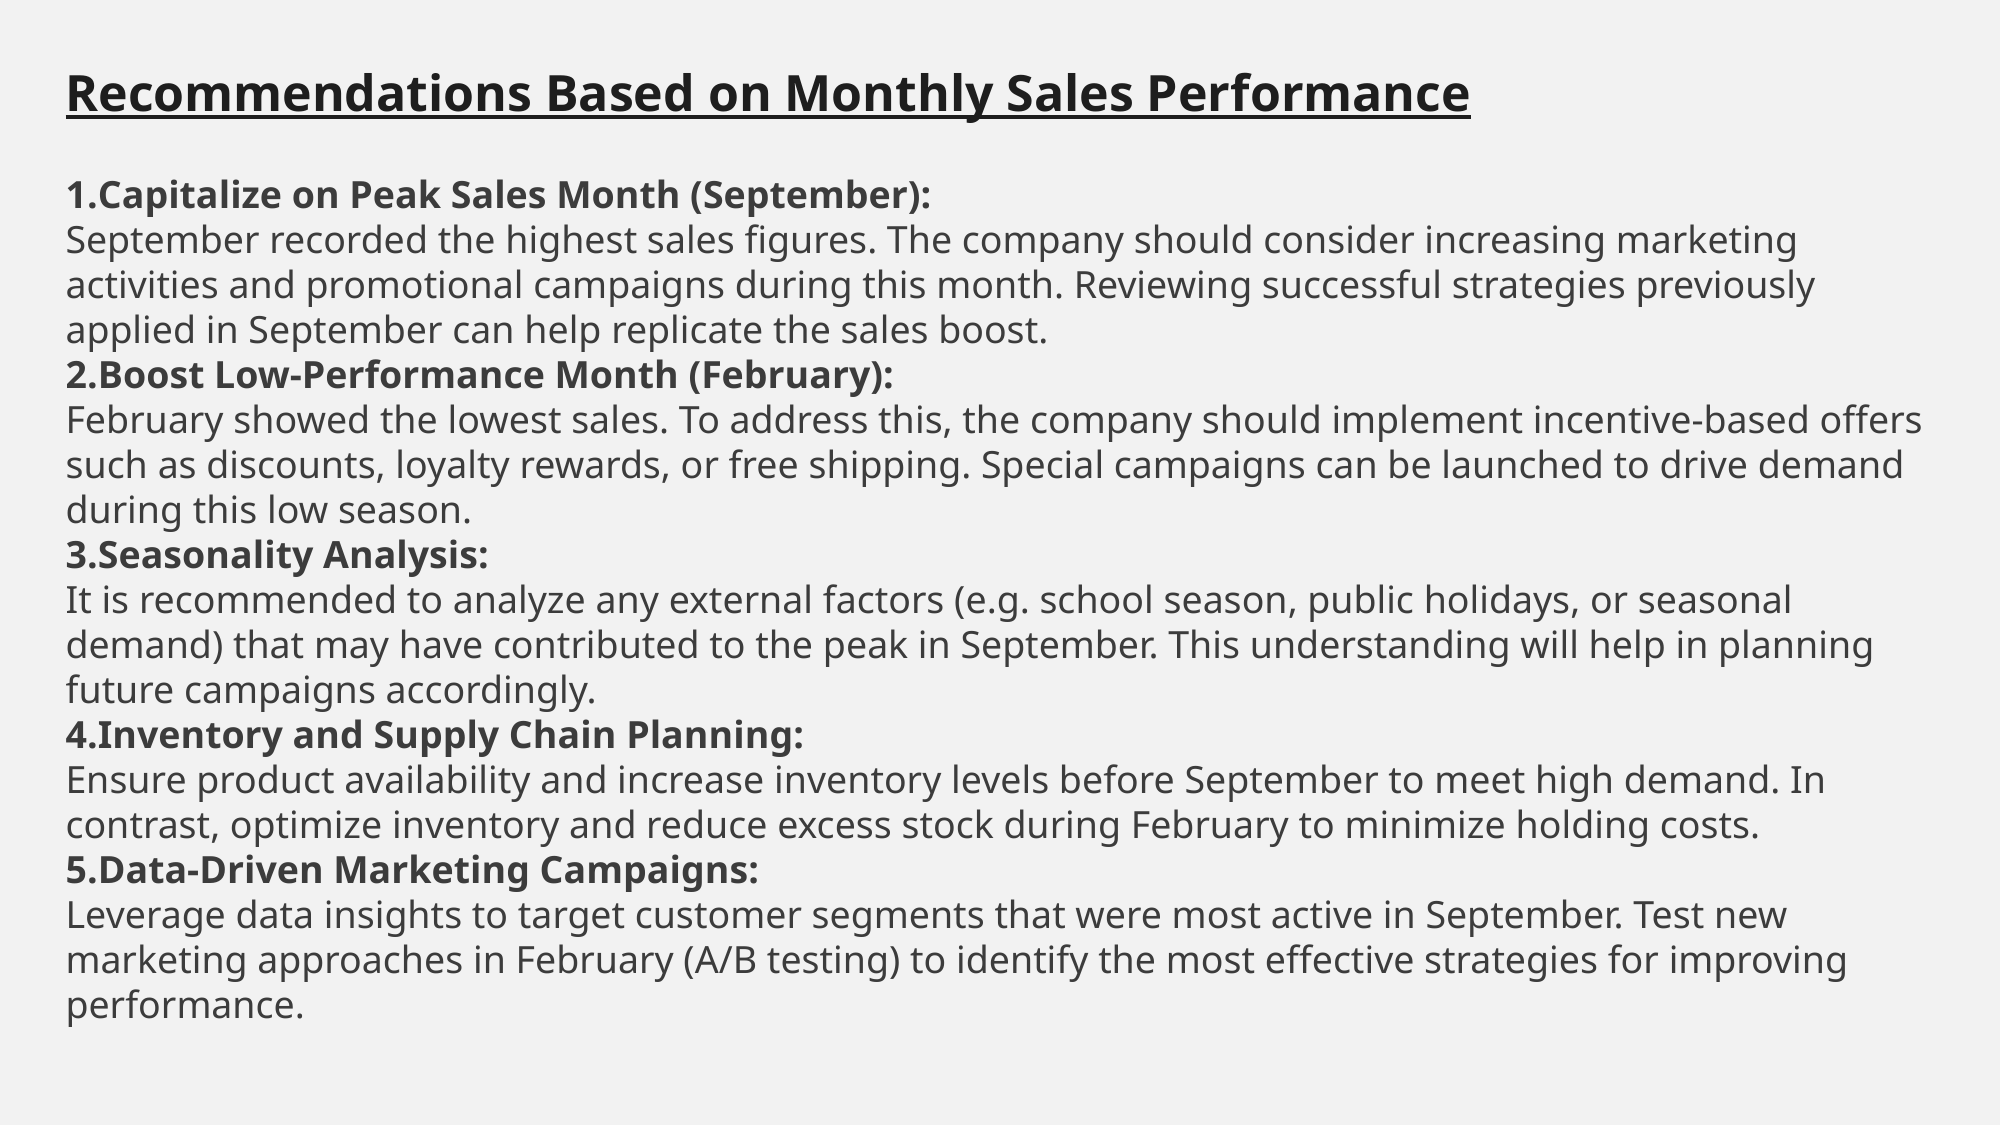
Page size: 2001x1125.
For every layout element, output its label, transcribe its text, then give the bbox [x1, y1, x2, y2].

text_box Recommendations Based on Monthly Sales Performance Capitalize on Peak Sales Month (September): September recorded the highest sales figures. The company should consider increasing marketing activities and promotional campaigns during this month. Reviewing successful strategies previously applied in September can help replicate the sales boost. Boost Low-Performance Month (February): February showed the lowest sales. To address this, the company should implement incentive-based offers such as discounts, loyalty rewards, or free shipping. Special campaigns can be launched to drive demand during this low season. Seasonality Analysis: It is recommended to analyze any external factors (e.g. school season, public holidays, or seasonal demand) that may have contributed to the peak in September. This understanding will help in planning future campaigns accordingly. Inventory and Supply Chain Planning: Ensure product availability and increase inventory levels before September to meet high demand. In contrast, optimize inventory and reduce excess stock during February to minimize holding costs. Data-Driven Marketing Campaigns: Leverage data insights to target customer segments that were most active in September. Test new marketing approaches in February (A/B testing) to identify the most effective strategies for improving performance. [50, 53, 1949, 1034]
